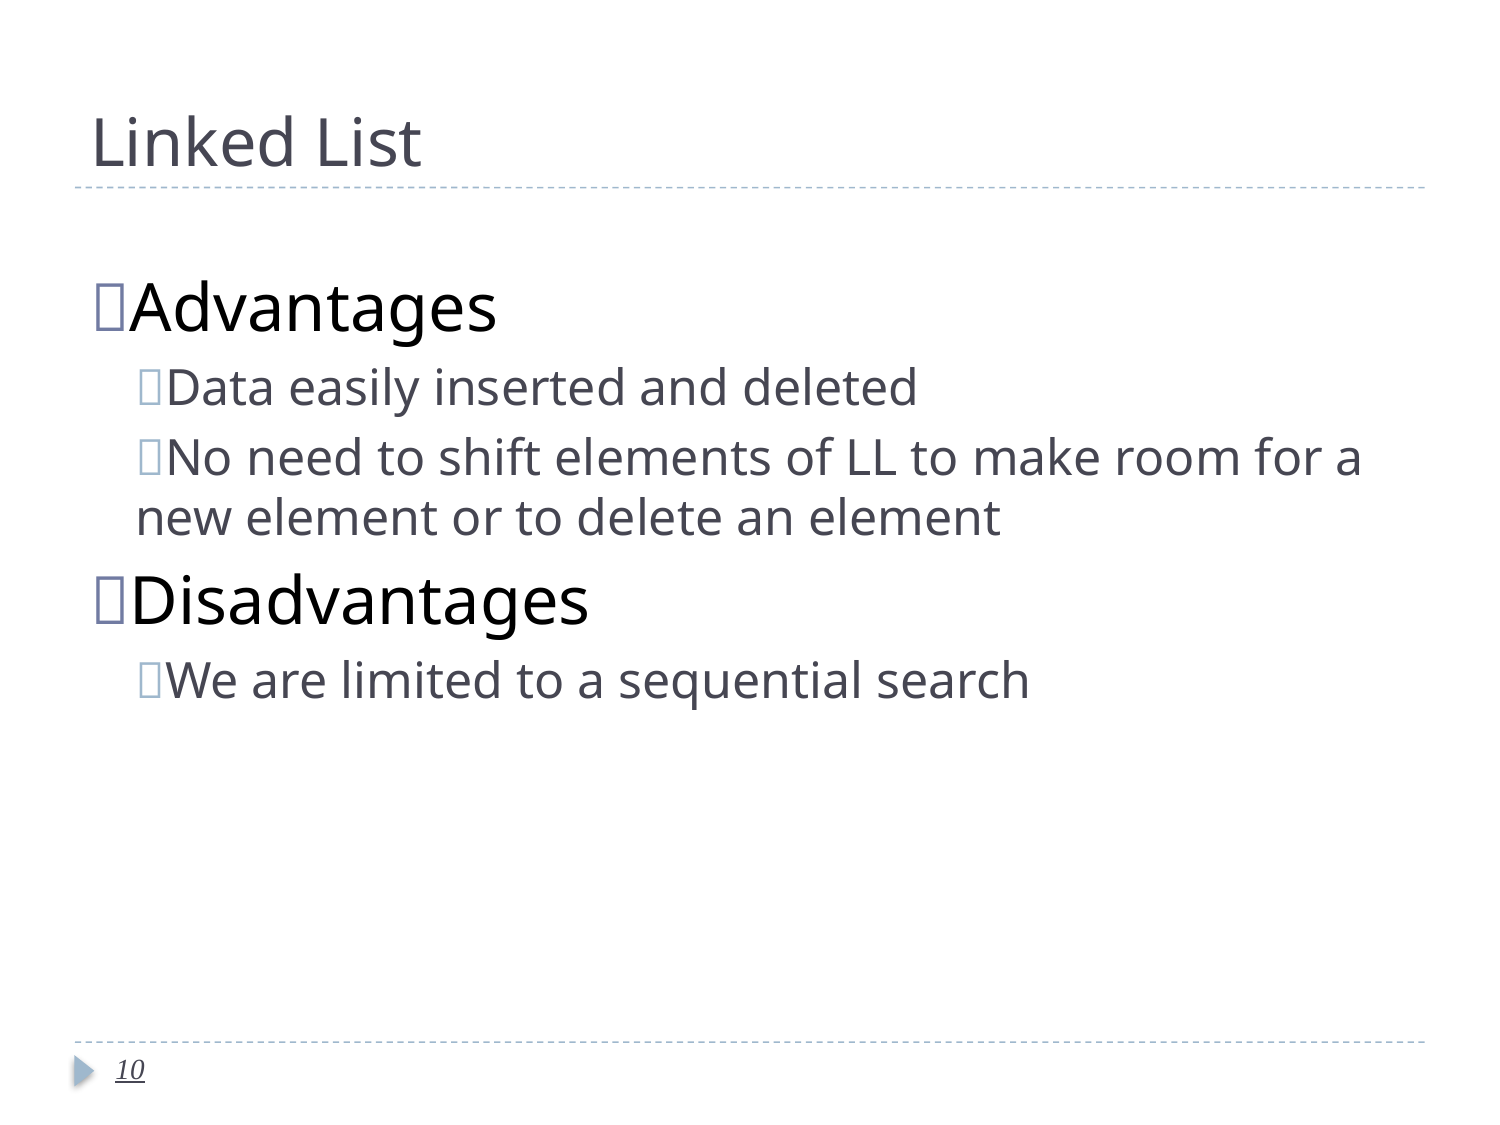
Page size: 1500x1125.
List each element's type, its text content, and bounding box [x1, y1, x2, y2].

title Linked List [75, 24, 1425, 188]
list Advantages Data easily inserted and deleted No need to shift elements of LL to make room for a new element or to delete an element Disadvantages We are limited to a sequential search [75, 200, 1425, 1010]
slide_number 10 [100, 1042, 426, 1103]
